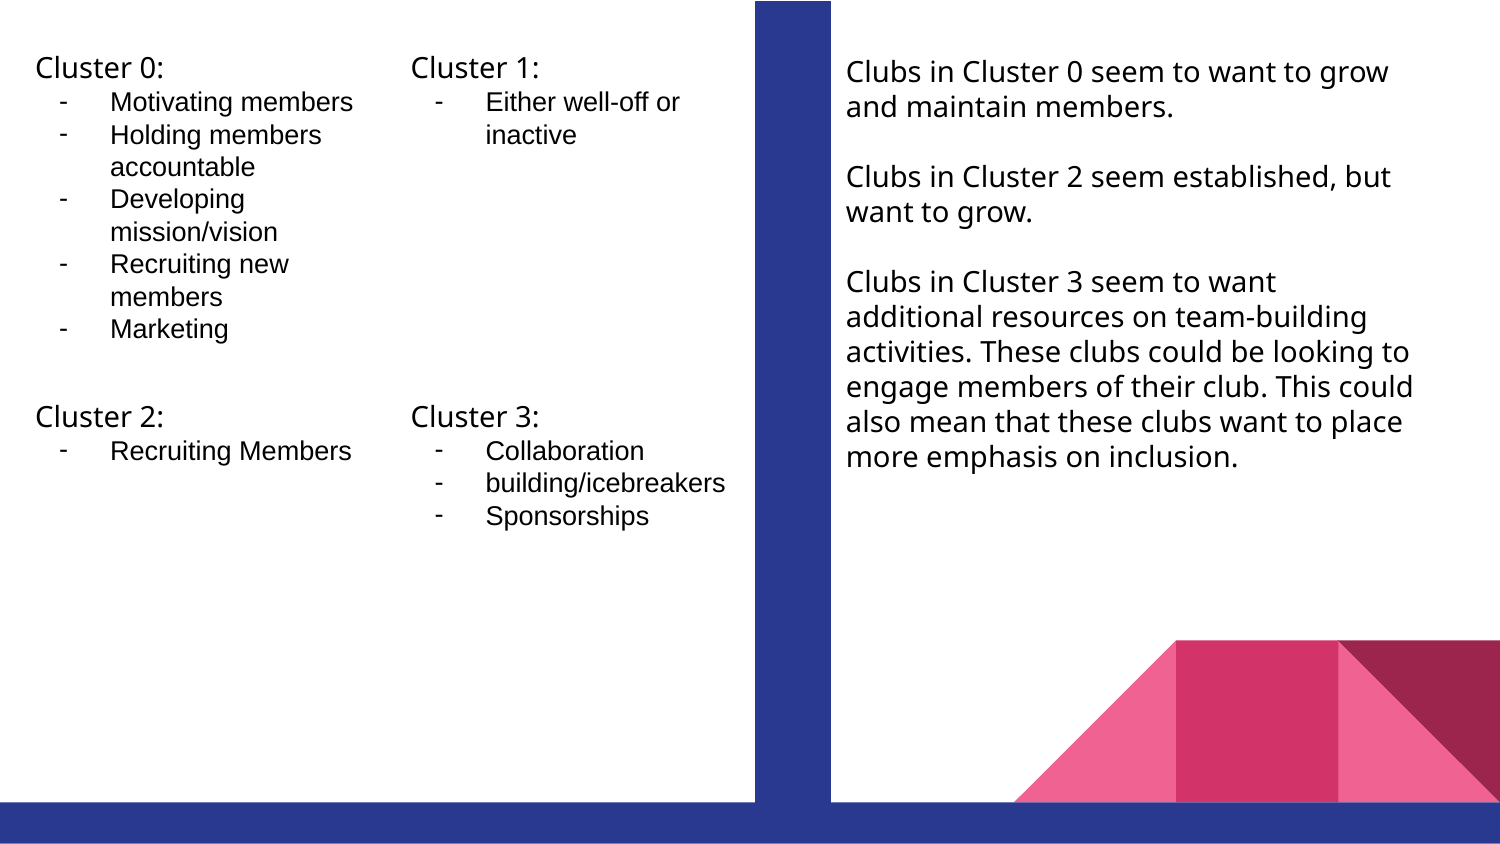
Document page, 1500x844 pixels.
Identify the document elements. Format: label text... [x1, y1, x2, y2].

text_box Cluster 3: Collaboration building/icebreakers Sponsorships [395, 383, 756, 710]
text_box Cluster 1: Either well-off or inactive [395, 34, 756, 361]
text_box Cluster 2: Recruiting Members [20, 383, 395, 710]
text_box Clubs in Cluster 0 seem to want to grow and maintain members. Clubs in Cluster 2 seem established, but want to grow. Clubs in Cluster 3 seem to want additional resources on team-building activities. These clubs could be looking to engage members of their club. This could also mean that these clubs want to place more emphasis on inclusion. [831, 38, 1432, 616]
text_box Cluster 0: Motivating members Holding members accountable Developing mission/vision Recruiting new members Marketing [20, 34, 395, 361]
text_box [756, 1, 831, 807]
